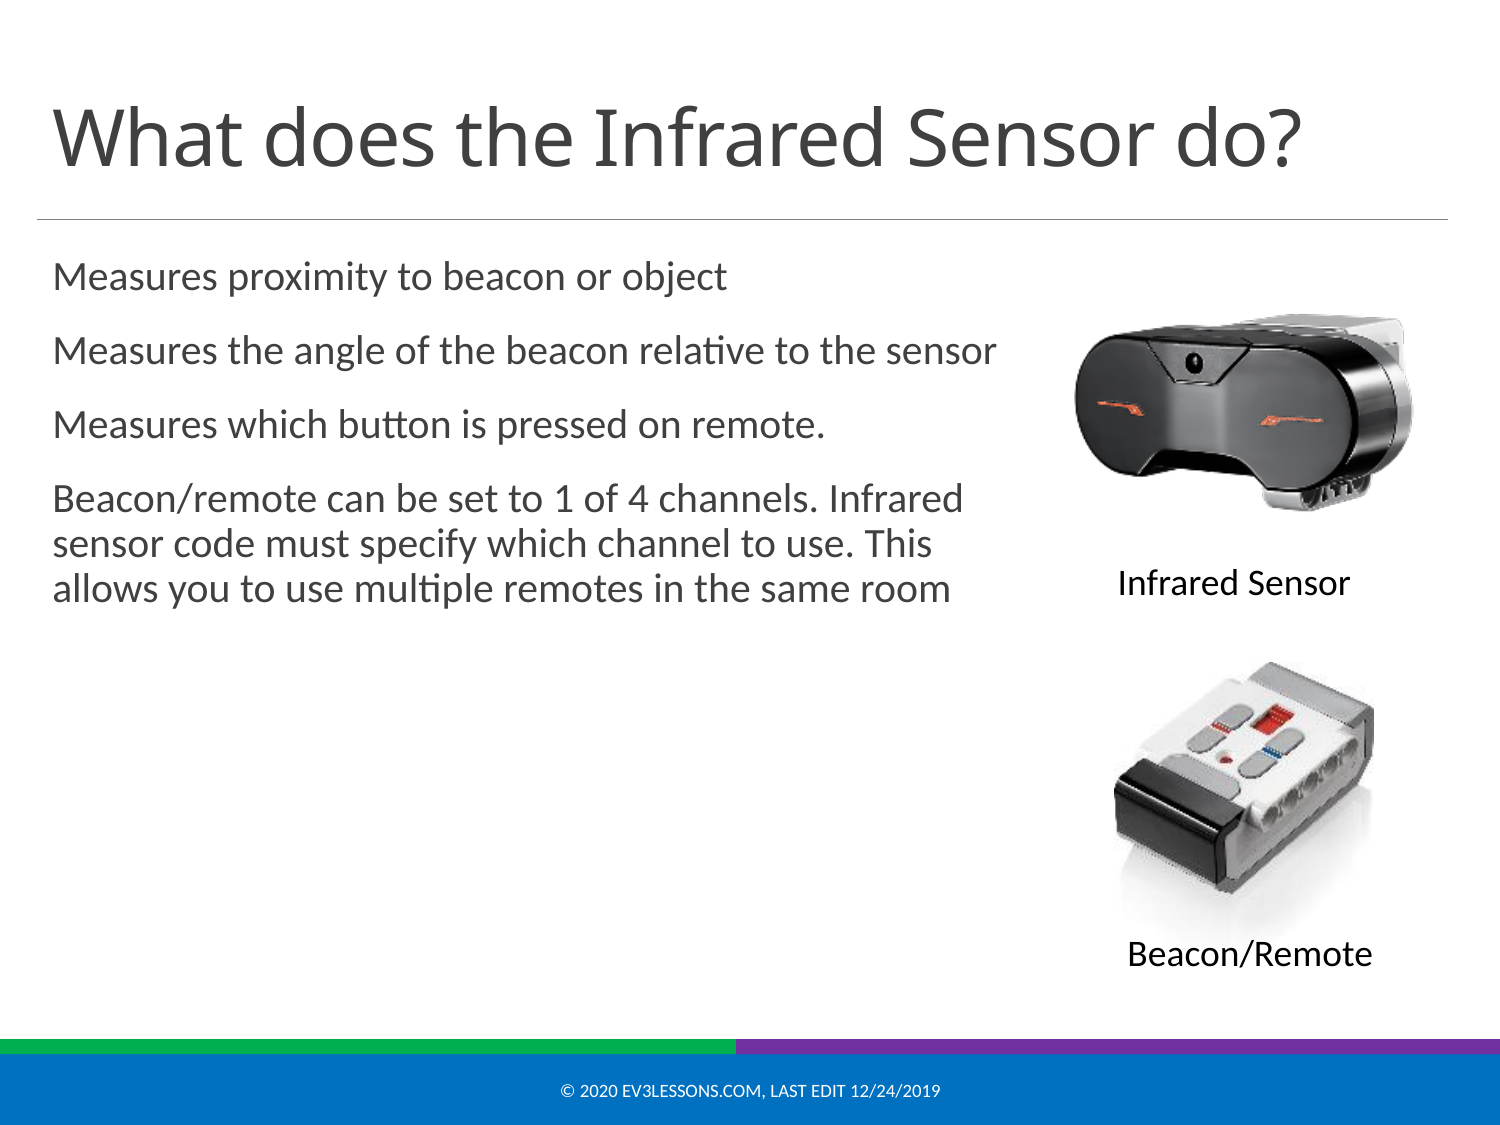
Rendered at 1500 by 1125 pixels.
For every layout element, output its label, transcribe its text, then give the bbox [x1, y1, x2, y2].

footer © 2020 EV3Lessons.com, Last edit 12/24/2019 [453, 1059, 1047, 1120]
picture [1113, 662, 1375, 972]
title What does the Infrared Sensor do? [37, 47, 1448, 191]
list Measures proximity to beacon or object Measures the angle of the beacon relative to the sensor Measures which button is pressed on remote. Beacon/remote can be set to 1 of 4 channels. Infrared sensor code must specify which channel to use. This allows you to use multiple remotes in the same room [37, 246, 1013, 1011]
picture [1073, 287, 1415, 544]
text_box Beacon/Remote [1112, 921, 1454, 982]
text_box Infrared Sensor [1102, 550, 1444, 611]
